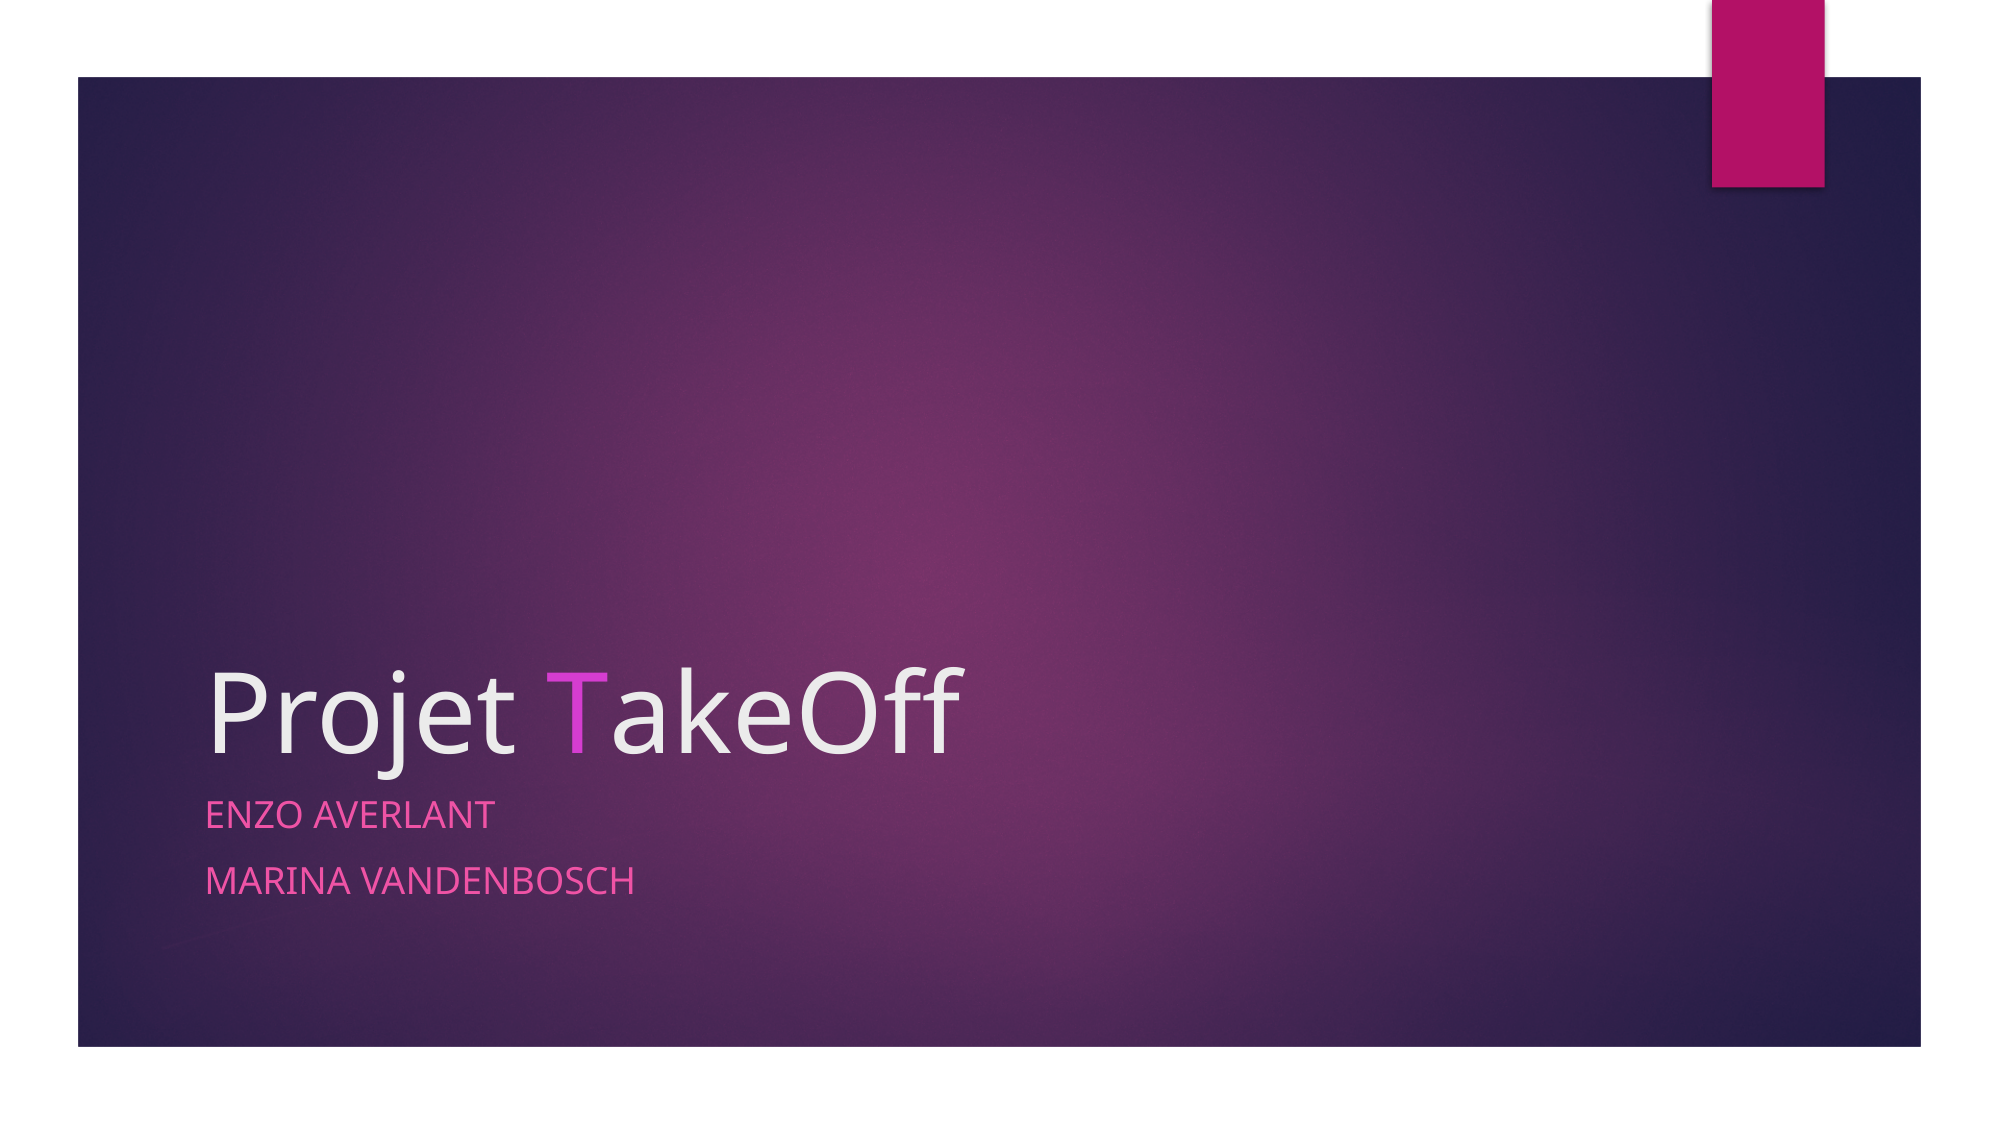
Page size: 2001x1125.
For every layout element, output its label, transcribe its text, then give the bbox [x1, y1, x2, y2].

title Projet TakeOff [189, 344, 1638, 783]
subtitle Enzo averlant Marina vandenbosch [189, 783, 1638, 925]
